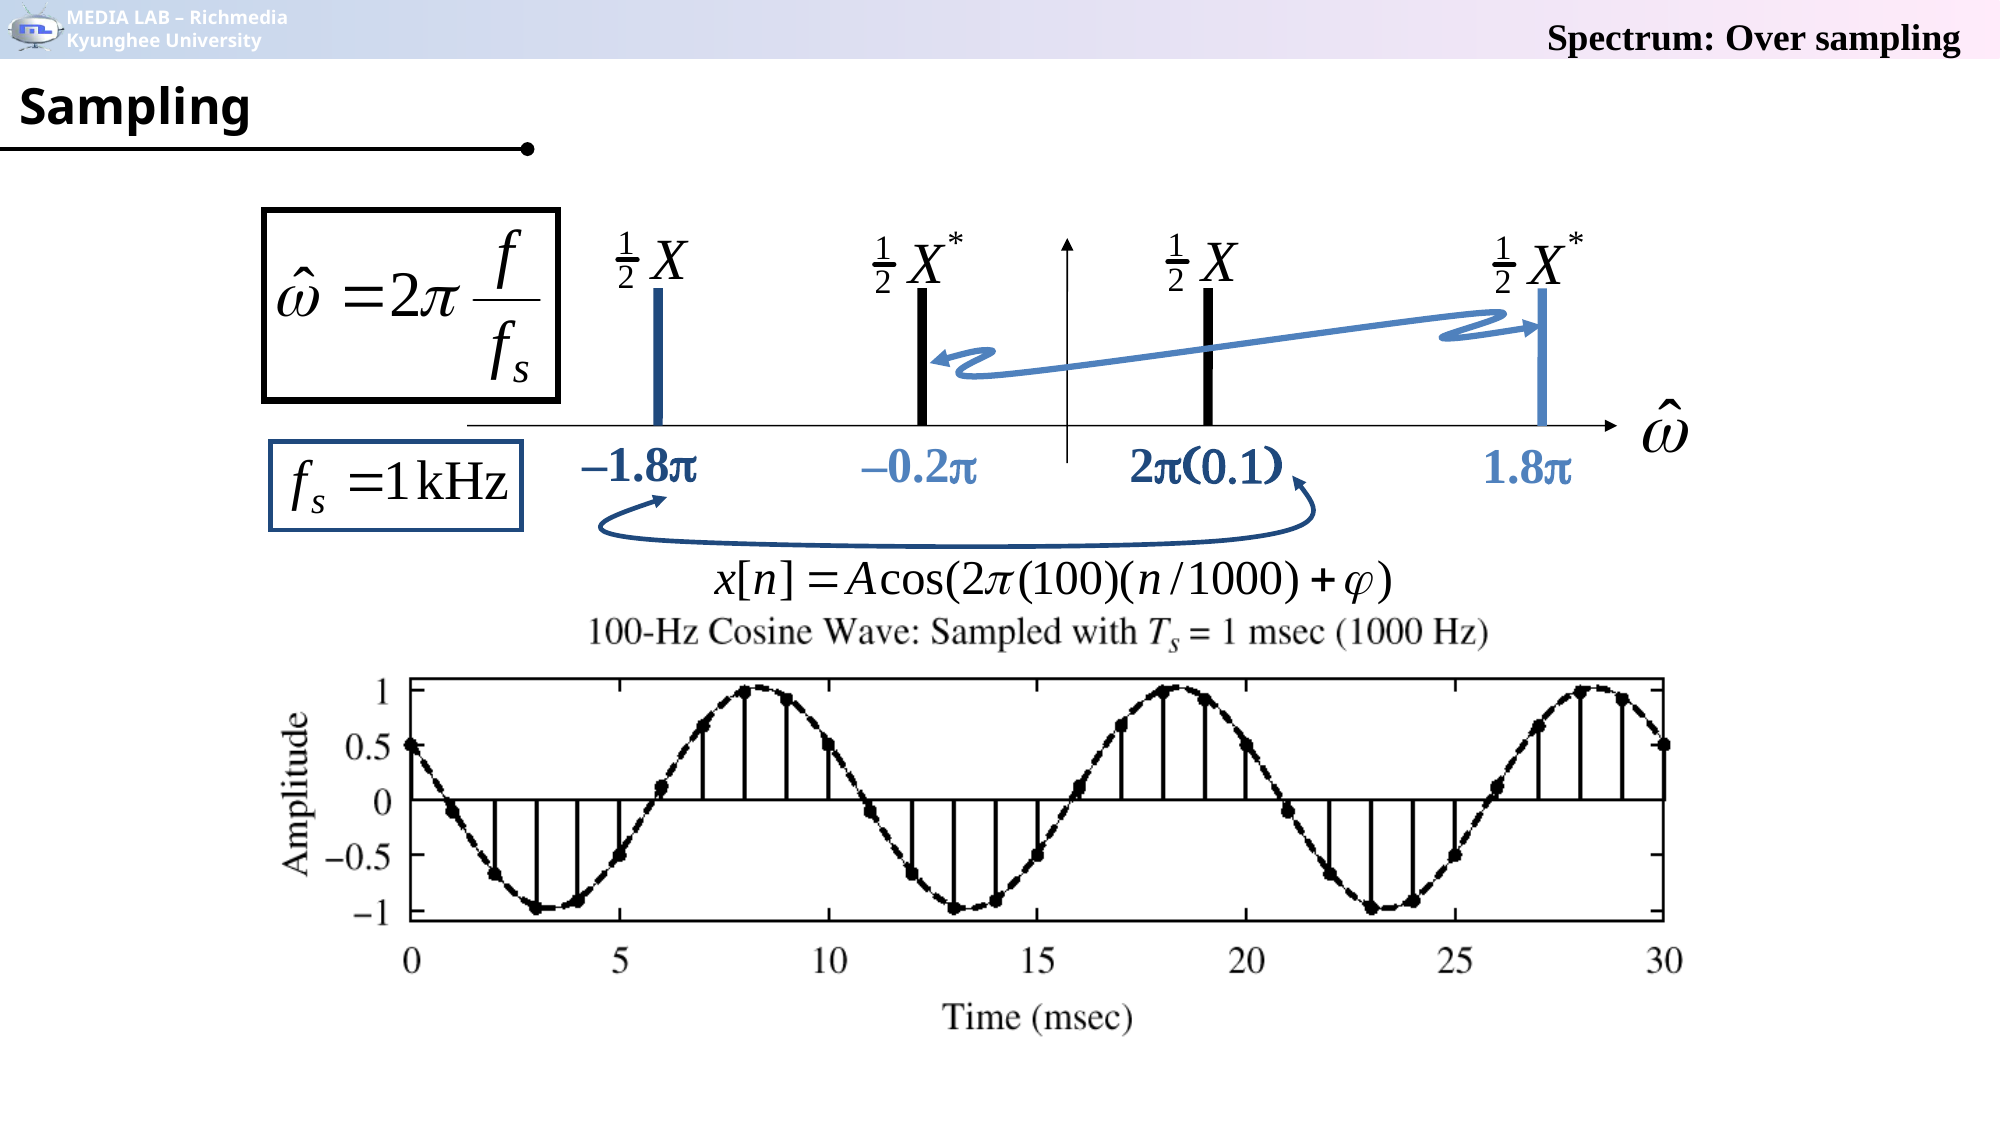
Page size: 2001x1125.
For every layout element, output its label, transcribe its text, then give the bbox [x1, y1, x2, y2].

text_box [600, 526, 1300, 547]
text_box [1466, 225, 1593, 517]
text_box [1630, 381, 1702, 471]
picture [266, 601, 1698, 1051]
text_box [1593, 225, 1706, 517]
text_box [266, 212, 555, 528]
title Spectrum: Over sampling [1413, 16, 1977, 55]
picture [0, 0, 68, 51]
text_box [558, 225, 565, 517]
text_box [704, 550, 1403, 616]
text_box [713, 225, 1465, 517]
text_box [566, 225, 713, 515]
text_box Sampling [4, 66, 1874, 142]
